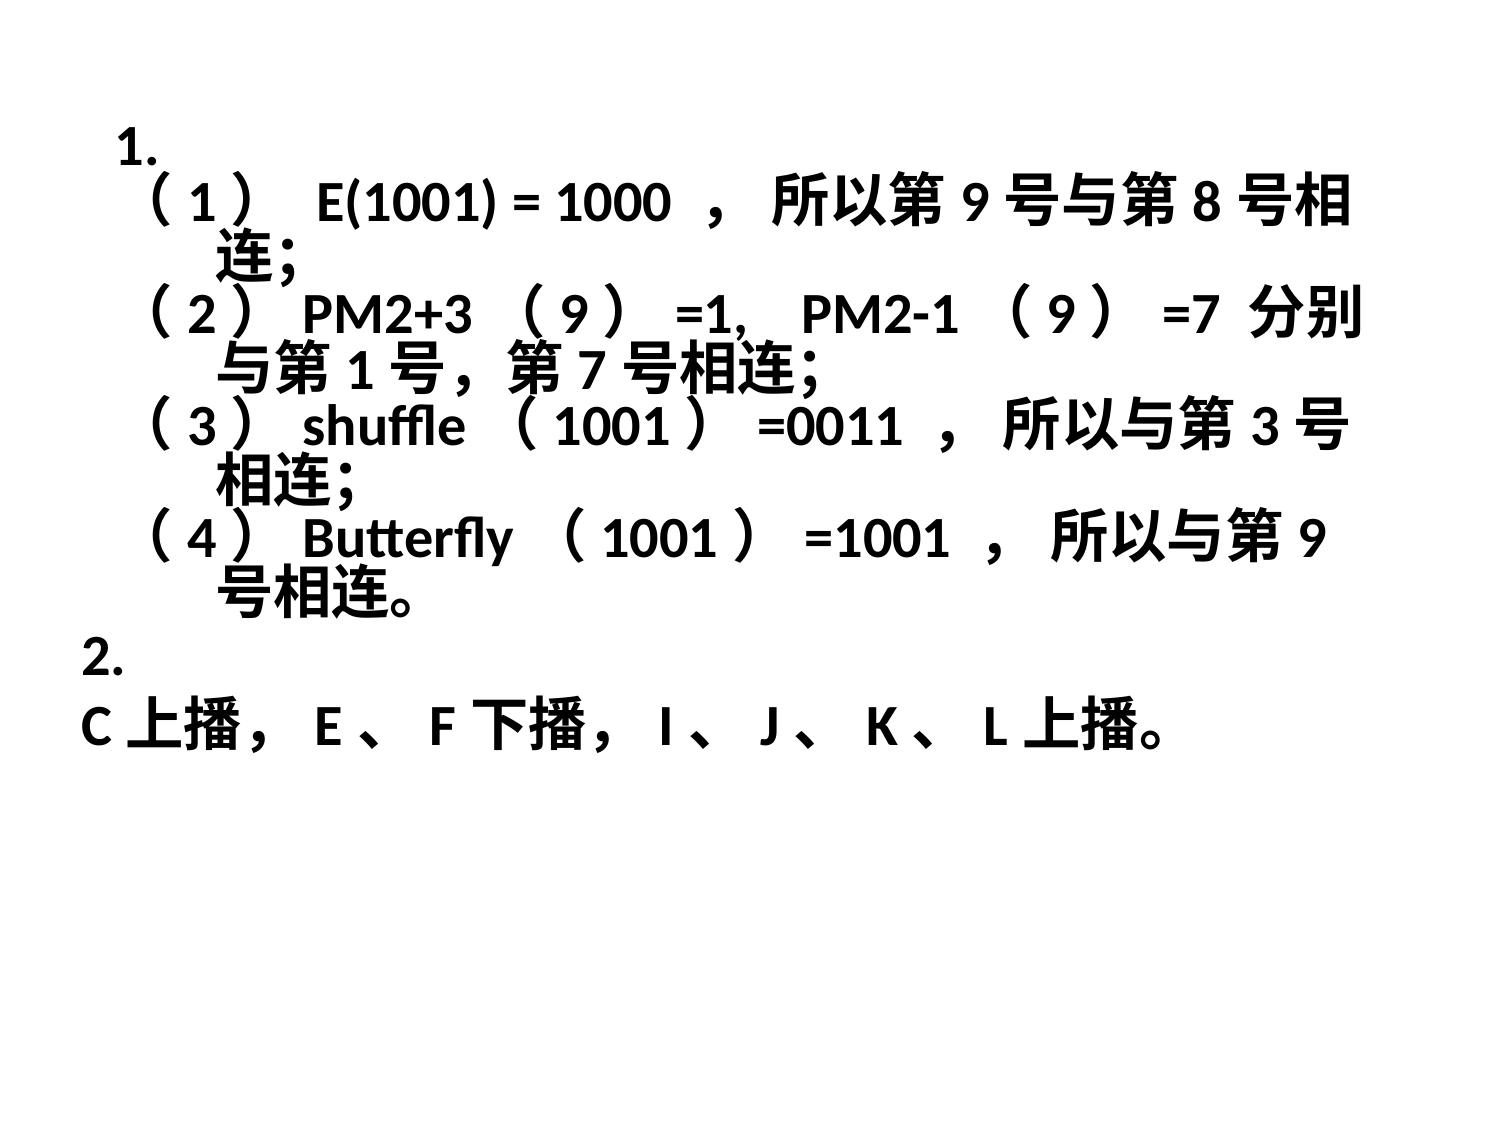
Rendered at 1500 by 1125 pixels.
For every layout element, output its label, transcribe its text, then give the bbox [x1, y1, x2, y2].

text_box 1. （1） E(1001) = 1000 ， 所以第9号与第8号相连； （2）PM2+3（9）=1, PM2-1（9）=7 分别与第1号，第7号相连； （3）shuffle（1001）=0011 ， 所以与第3号相连； （4）Butterfly（1001）=1001 ， 所以与第9号相连。 [100, 113, 1400, 633]
text_box 2. C上播，E、F下播，I、J、K、L上播。 [66, 609, 1213, 765]
